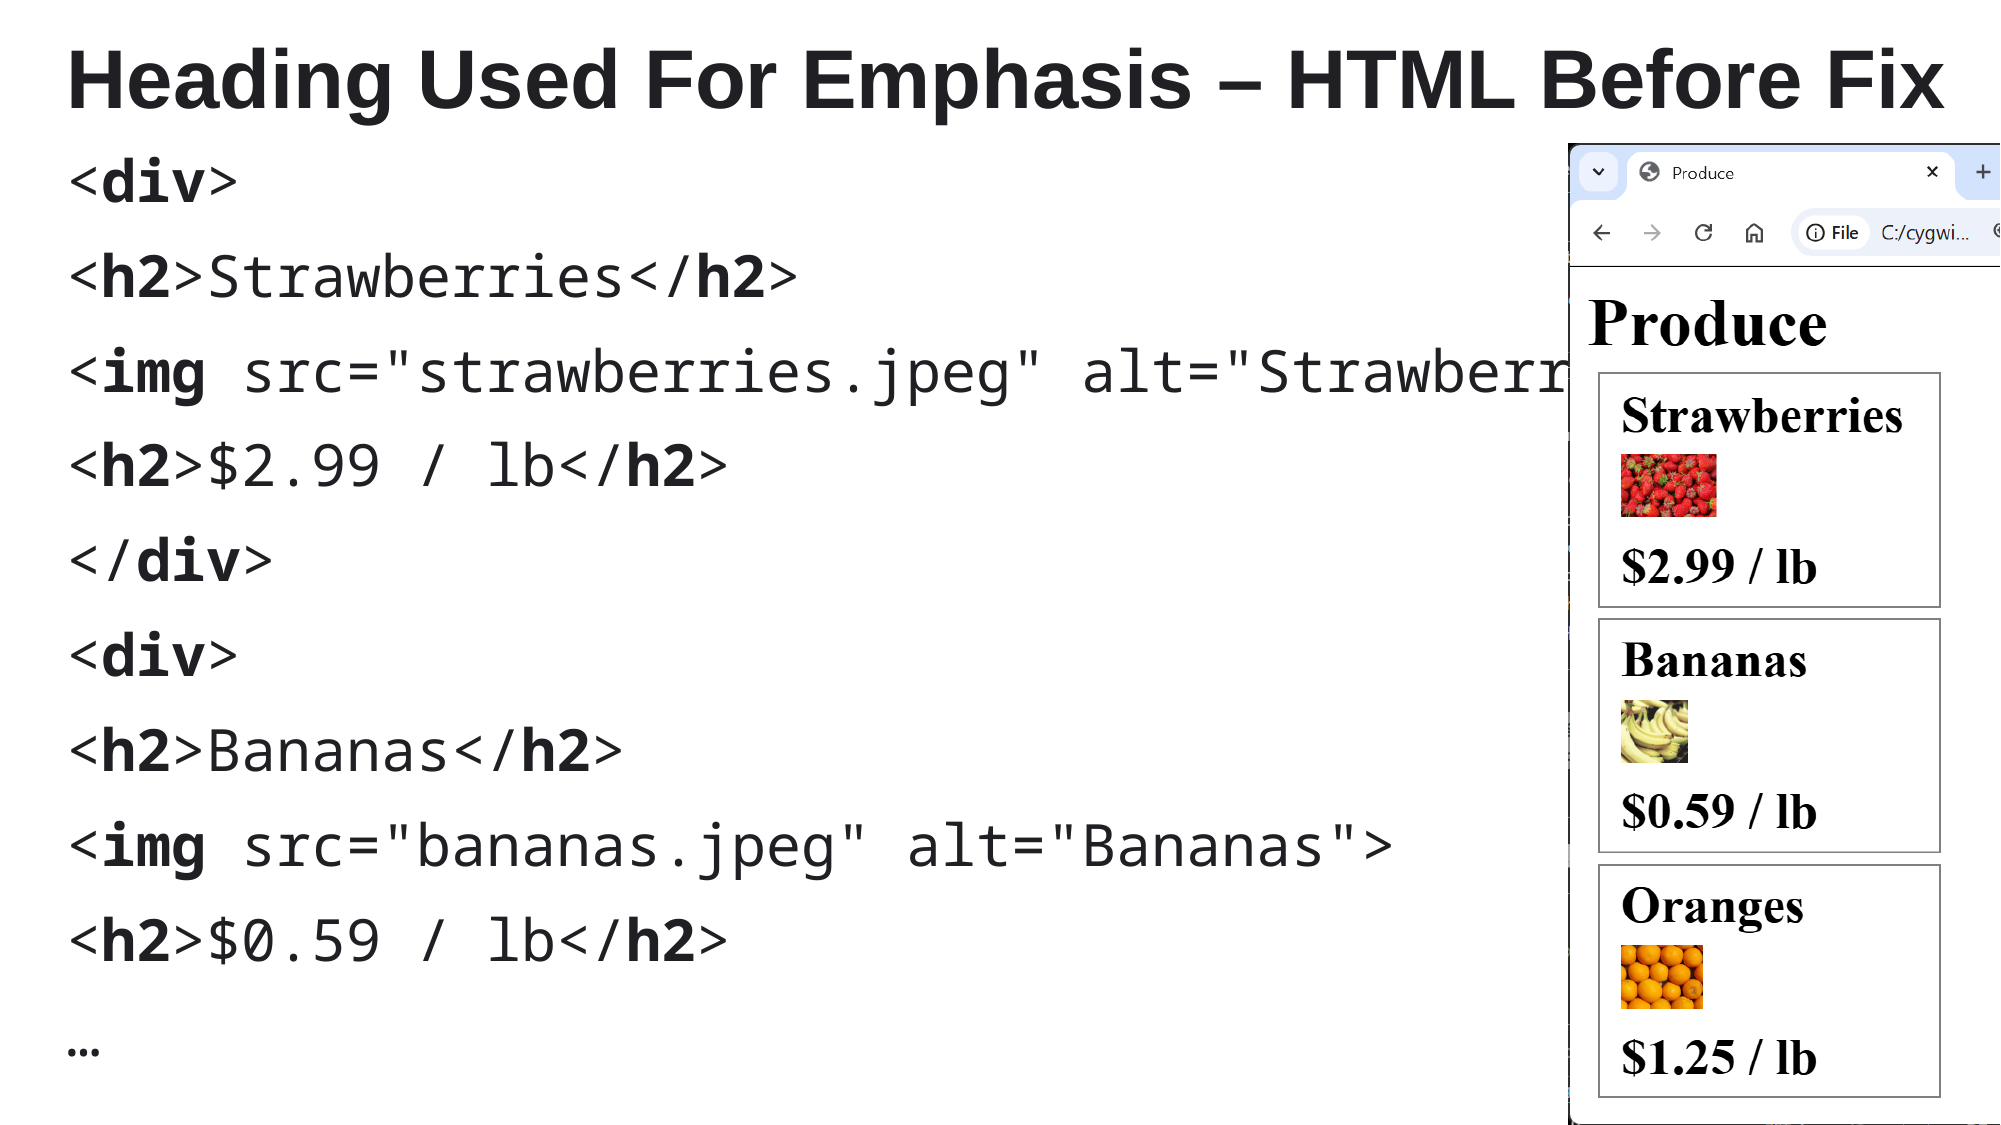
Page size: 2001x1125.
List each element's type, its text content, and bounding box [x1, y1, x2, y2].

list <div> <h2>Strawberries</h2> <img src="strawberries.jpeg" alt="Strawberries"> <h2>$2.99 / lb</h2> </div> <div> <h2>Bananas</h2> <img src="bananas.jpeg" alt="Bananas"> <h2>$0.59 / lb</h2> … [66, 143, 1568, 1080]
picture [1568, 143, 2000, 1125]
title Heading Used For Emphasis – HTML Before Fix [66, 24, 1988, 143]
